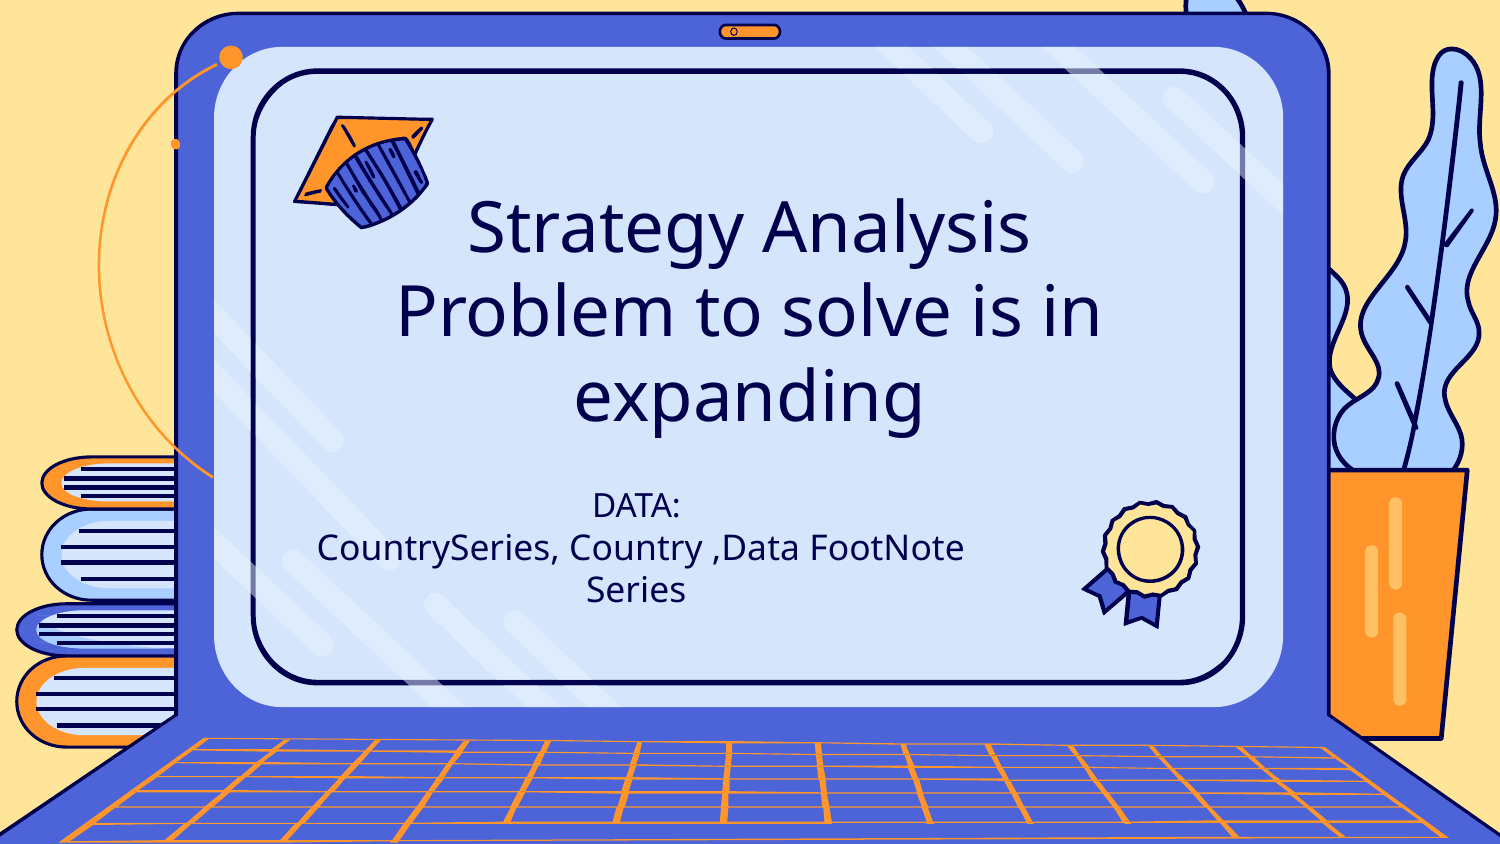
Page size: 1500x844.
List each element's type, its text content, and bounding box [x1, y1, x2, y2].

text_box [292, 115, 435, 230]
subtitle DATA: CountrySeries, Country ,Data FootNote Series [292, 469, 990, 661]
title Strategy Analysis Problem to solve is in expanding [311, 226, 1189, 452]
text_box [1095, 498, 1192, 628]
